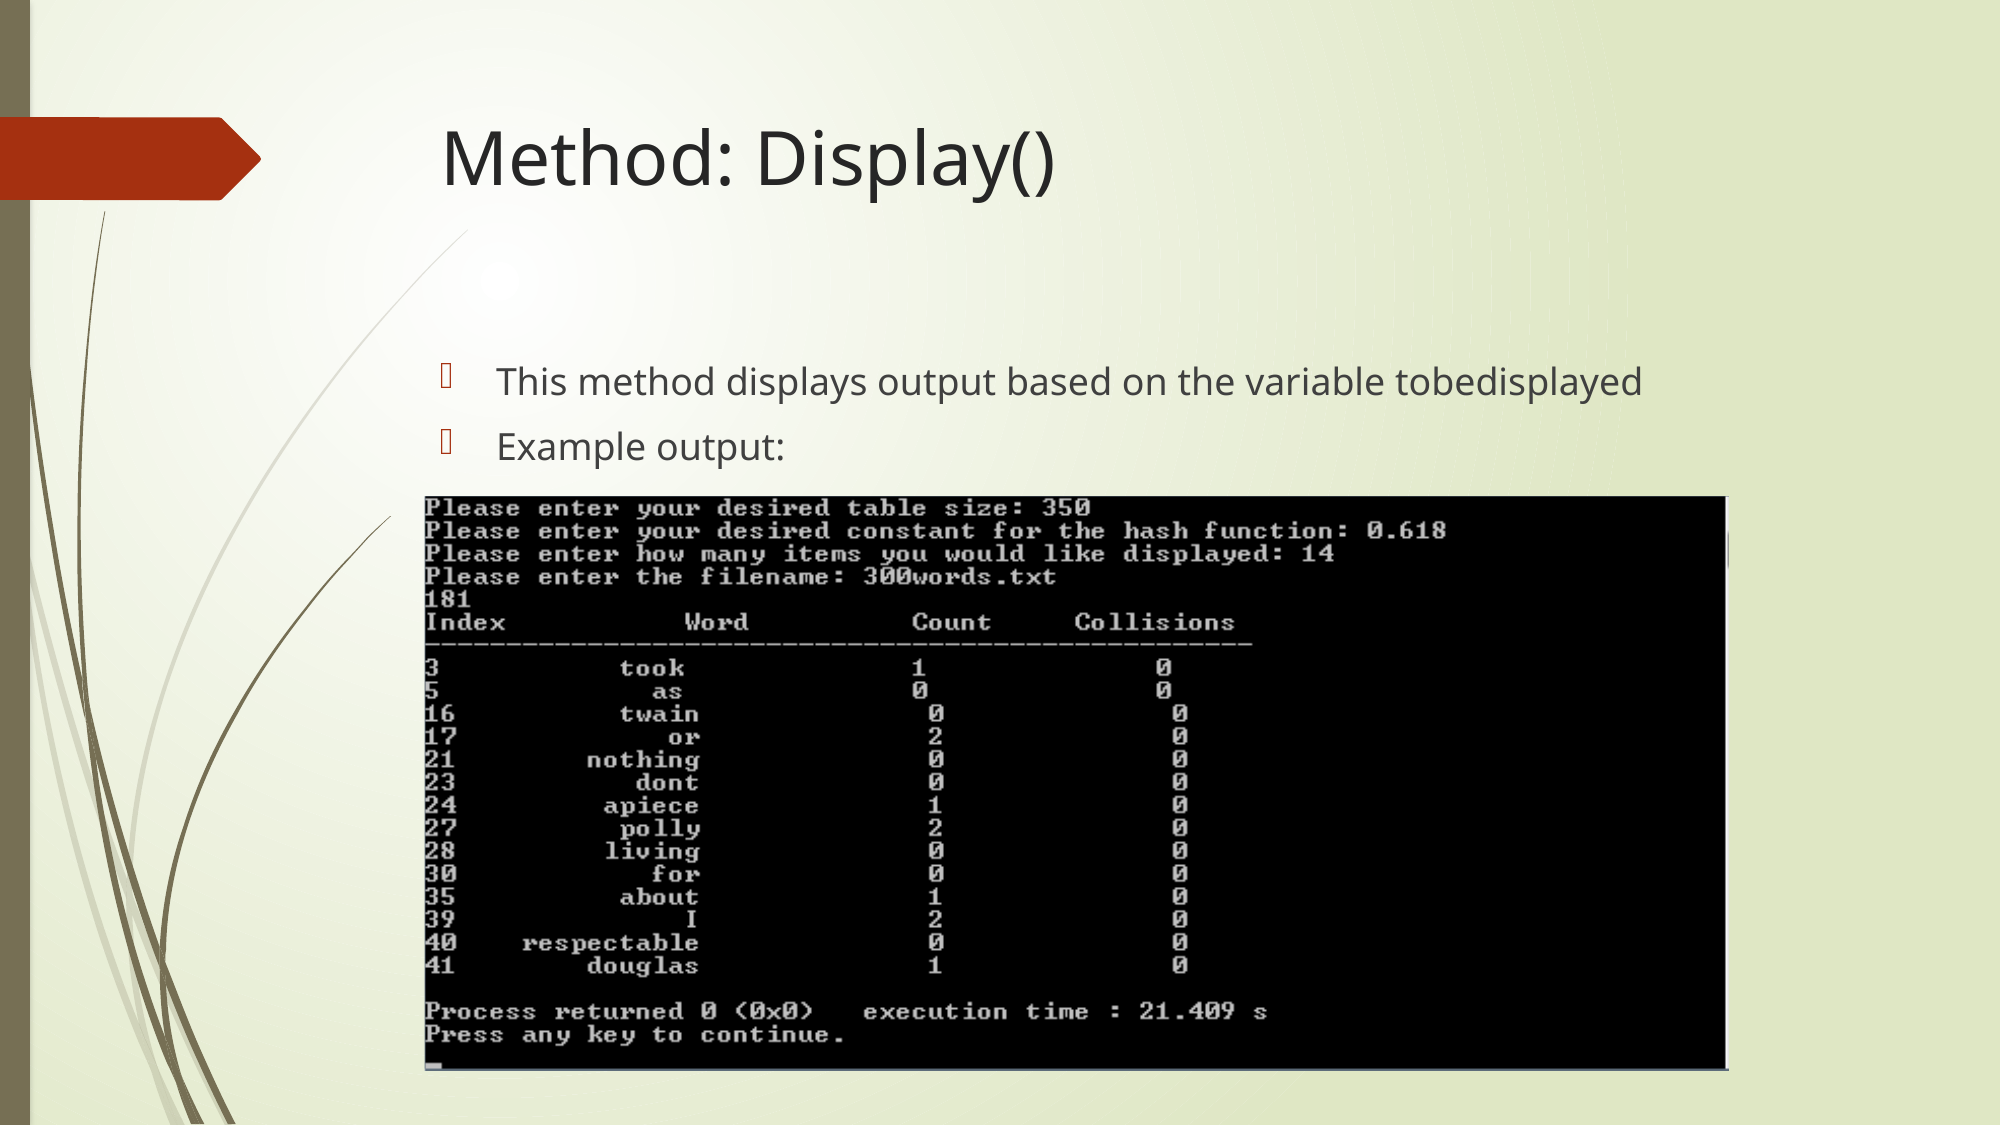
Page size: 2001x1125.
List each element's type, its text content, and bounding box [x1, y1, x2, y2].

list This method displays output based on the variable tobedisplayed Example output: [424, 350, 1888, 970]
title Method: Display() [425, 102, 1888, 313]
picture [424, 495, 1730, 1072]
